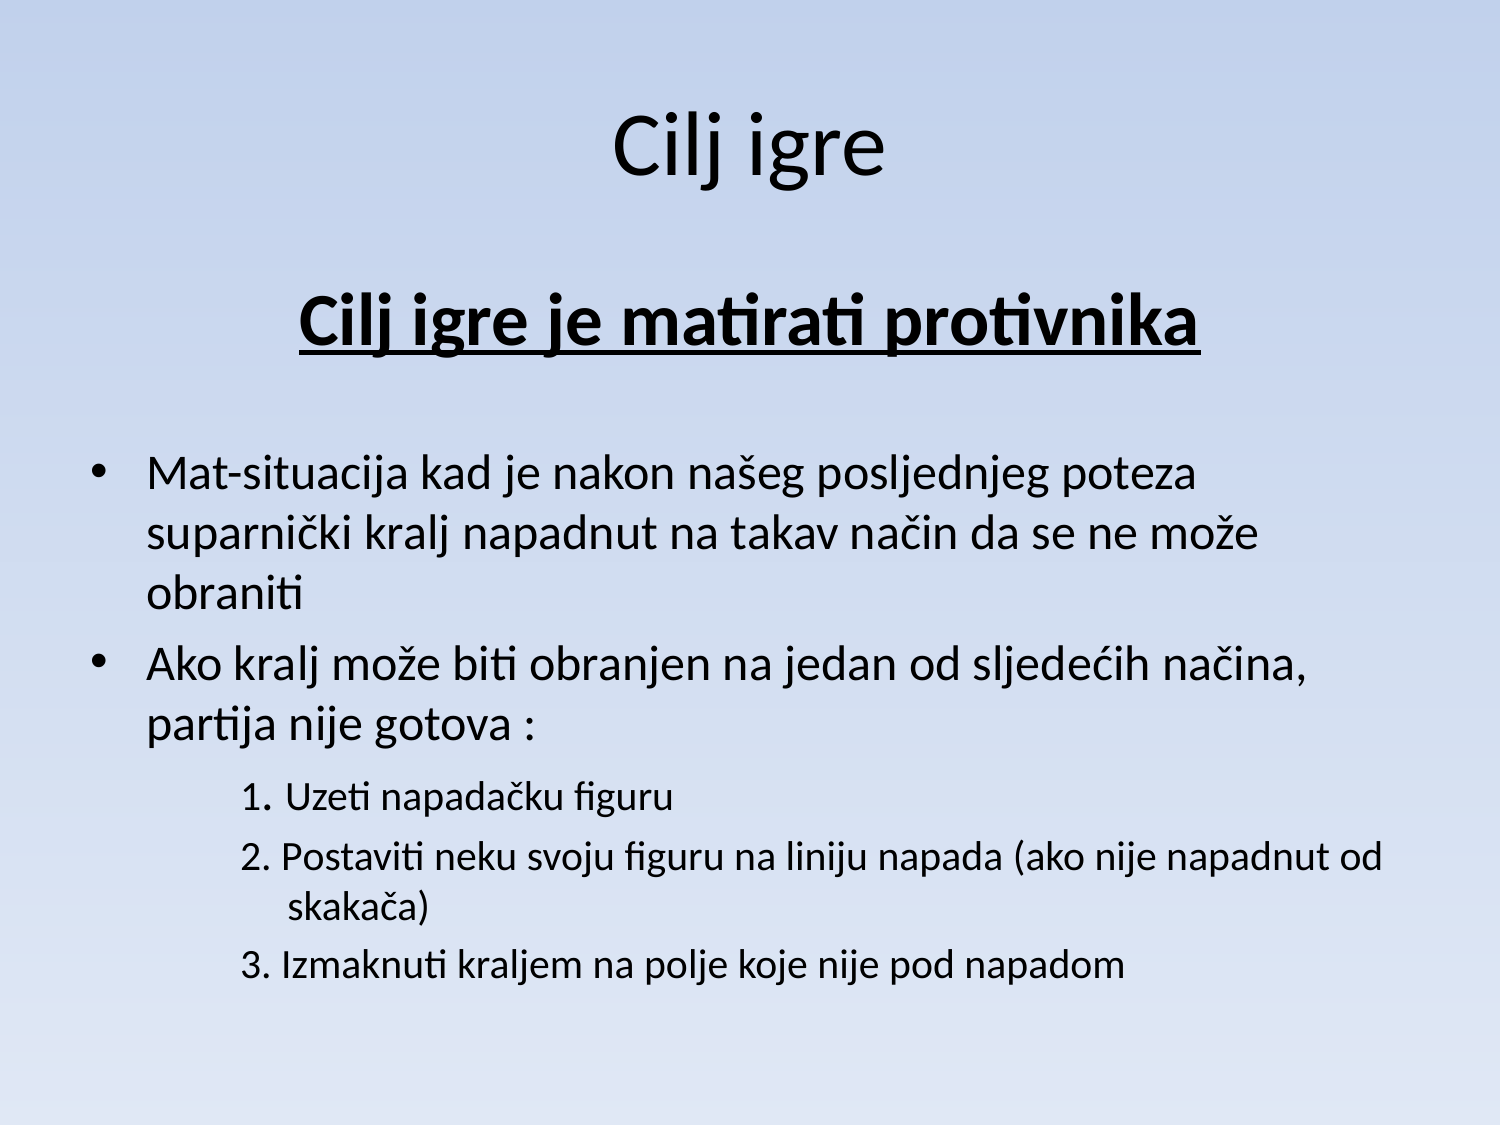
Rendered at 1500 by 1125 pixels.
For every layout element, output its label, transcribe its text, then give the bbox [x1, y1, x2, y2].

title Cilj igre [75, 45, 1425, 233]
list Cilj igre je matirati protivnika Mat-situacija kad je nakon našeg posljednjeg poteza suparnički kralj napadnut na takav način da se ne može obraniti Ako kralj može biti obranjen na jedan od sljedećih načina, partija nije gotova : 1. Uzeti napadačku figuru 2. Postaviti neku svoju figuru na liniju napada (ako nije napadnut od skakača) 3. Izmaknuti kraljem na polje koje nije pod napadom [75, 262, 1425, 1005]
